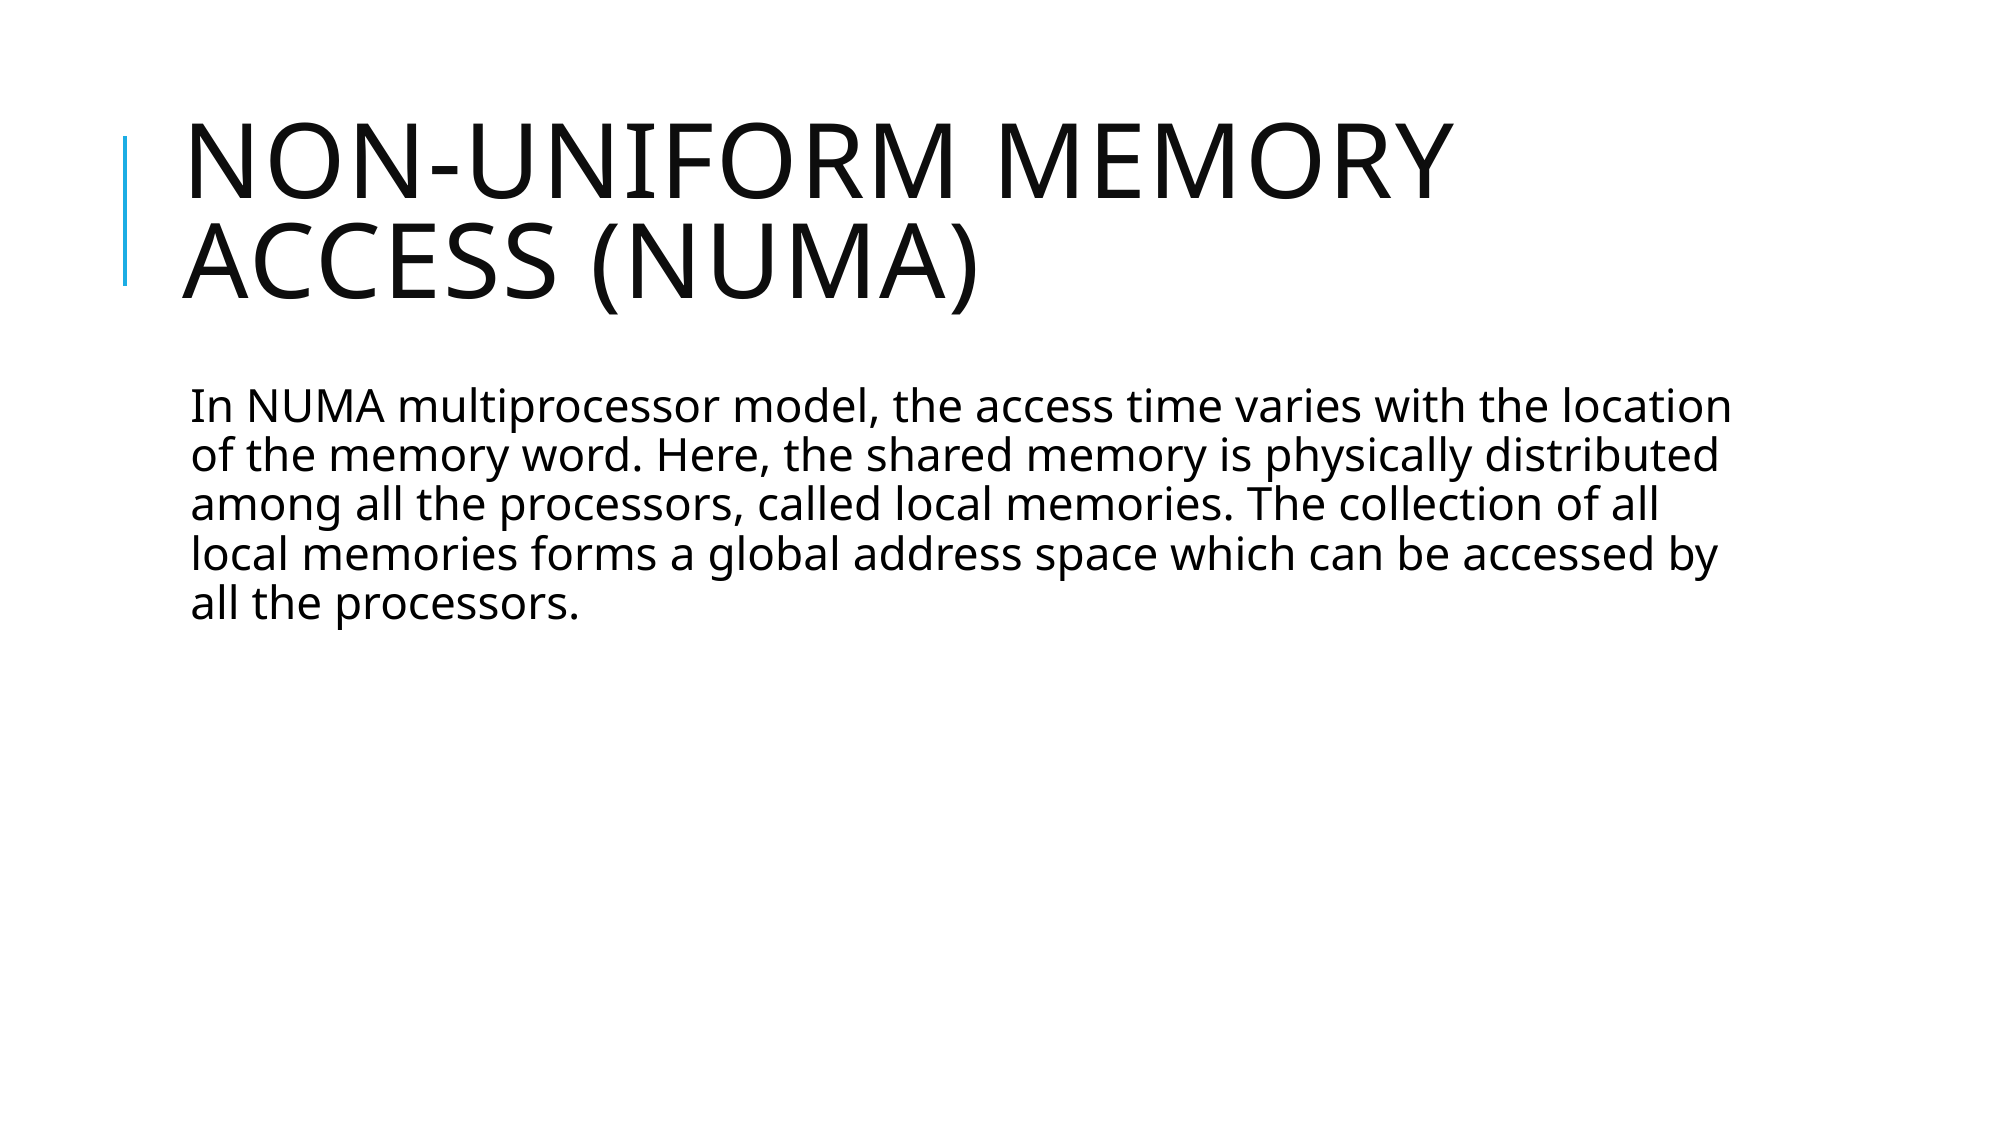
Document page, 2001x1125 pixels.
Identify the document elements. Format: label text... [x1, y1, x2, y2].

list In NUMA multiprocessor model, the access time varies with the location of the memory word. Here, the shared memory is physically distributed among all the processors, called local memories. The collection of all local memories forms a global address space which can be accessed by all the processors. [168, 375, 1763, 1035]
title Non-uniform Memory Access (NUMA) [168, 96, 1763, 342]
